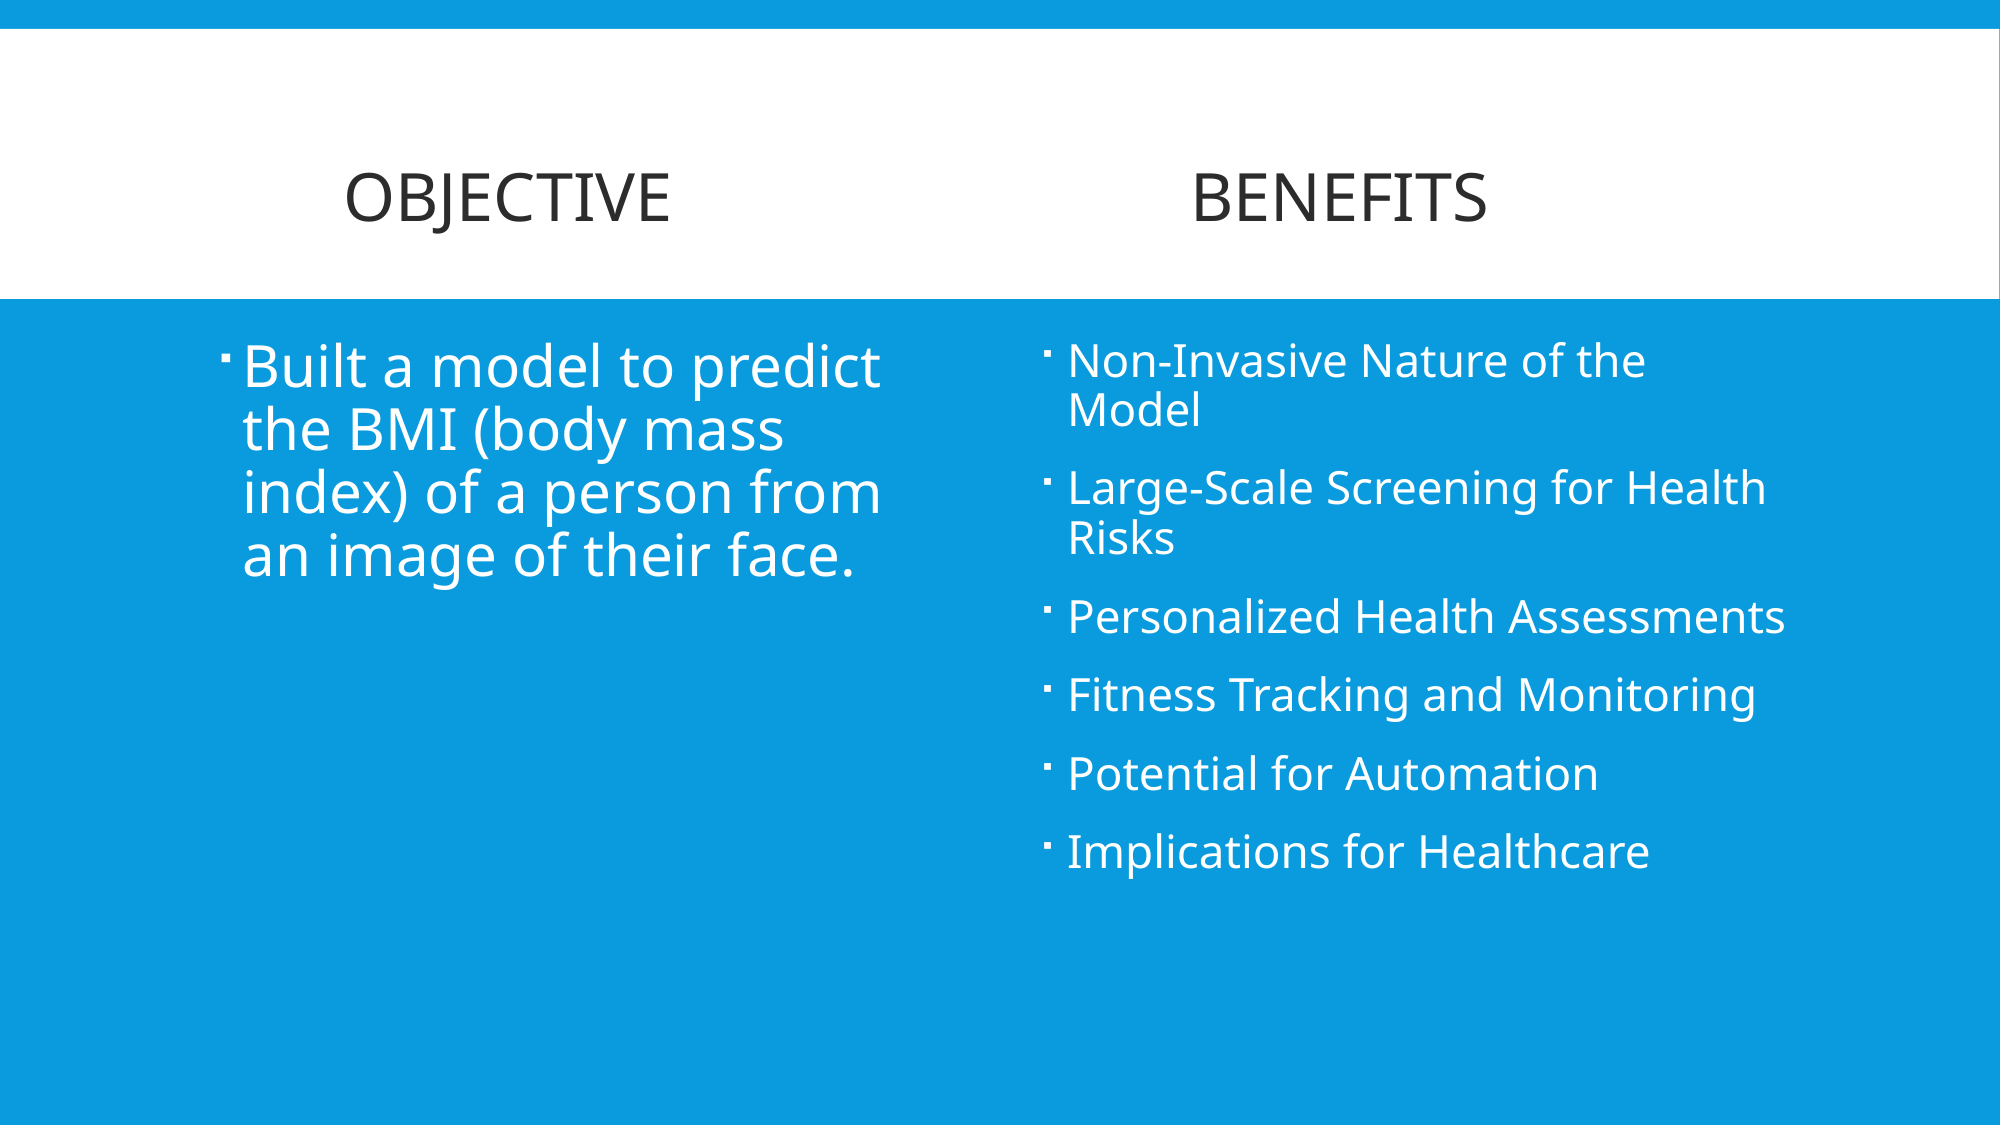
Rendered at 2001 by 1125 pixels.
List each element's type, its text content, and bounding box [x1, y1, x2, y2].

text_box OBJECTIVE [328, 147, 706, 288]
list Non-Invasive Nature of the Model Large-Scale Screening for Health Risks Personalized Health Assessments Fitness Tracking and Monitoring Potential for Automation Implications for Healthcare [1022, 329, 1803, 1020]
list Built a model to predict the BMI (body mass index) of a person from an image of their face. [197, 329, 978, 1020]
text_box BENEFITS [1175, 147, 1522, 288]
